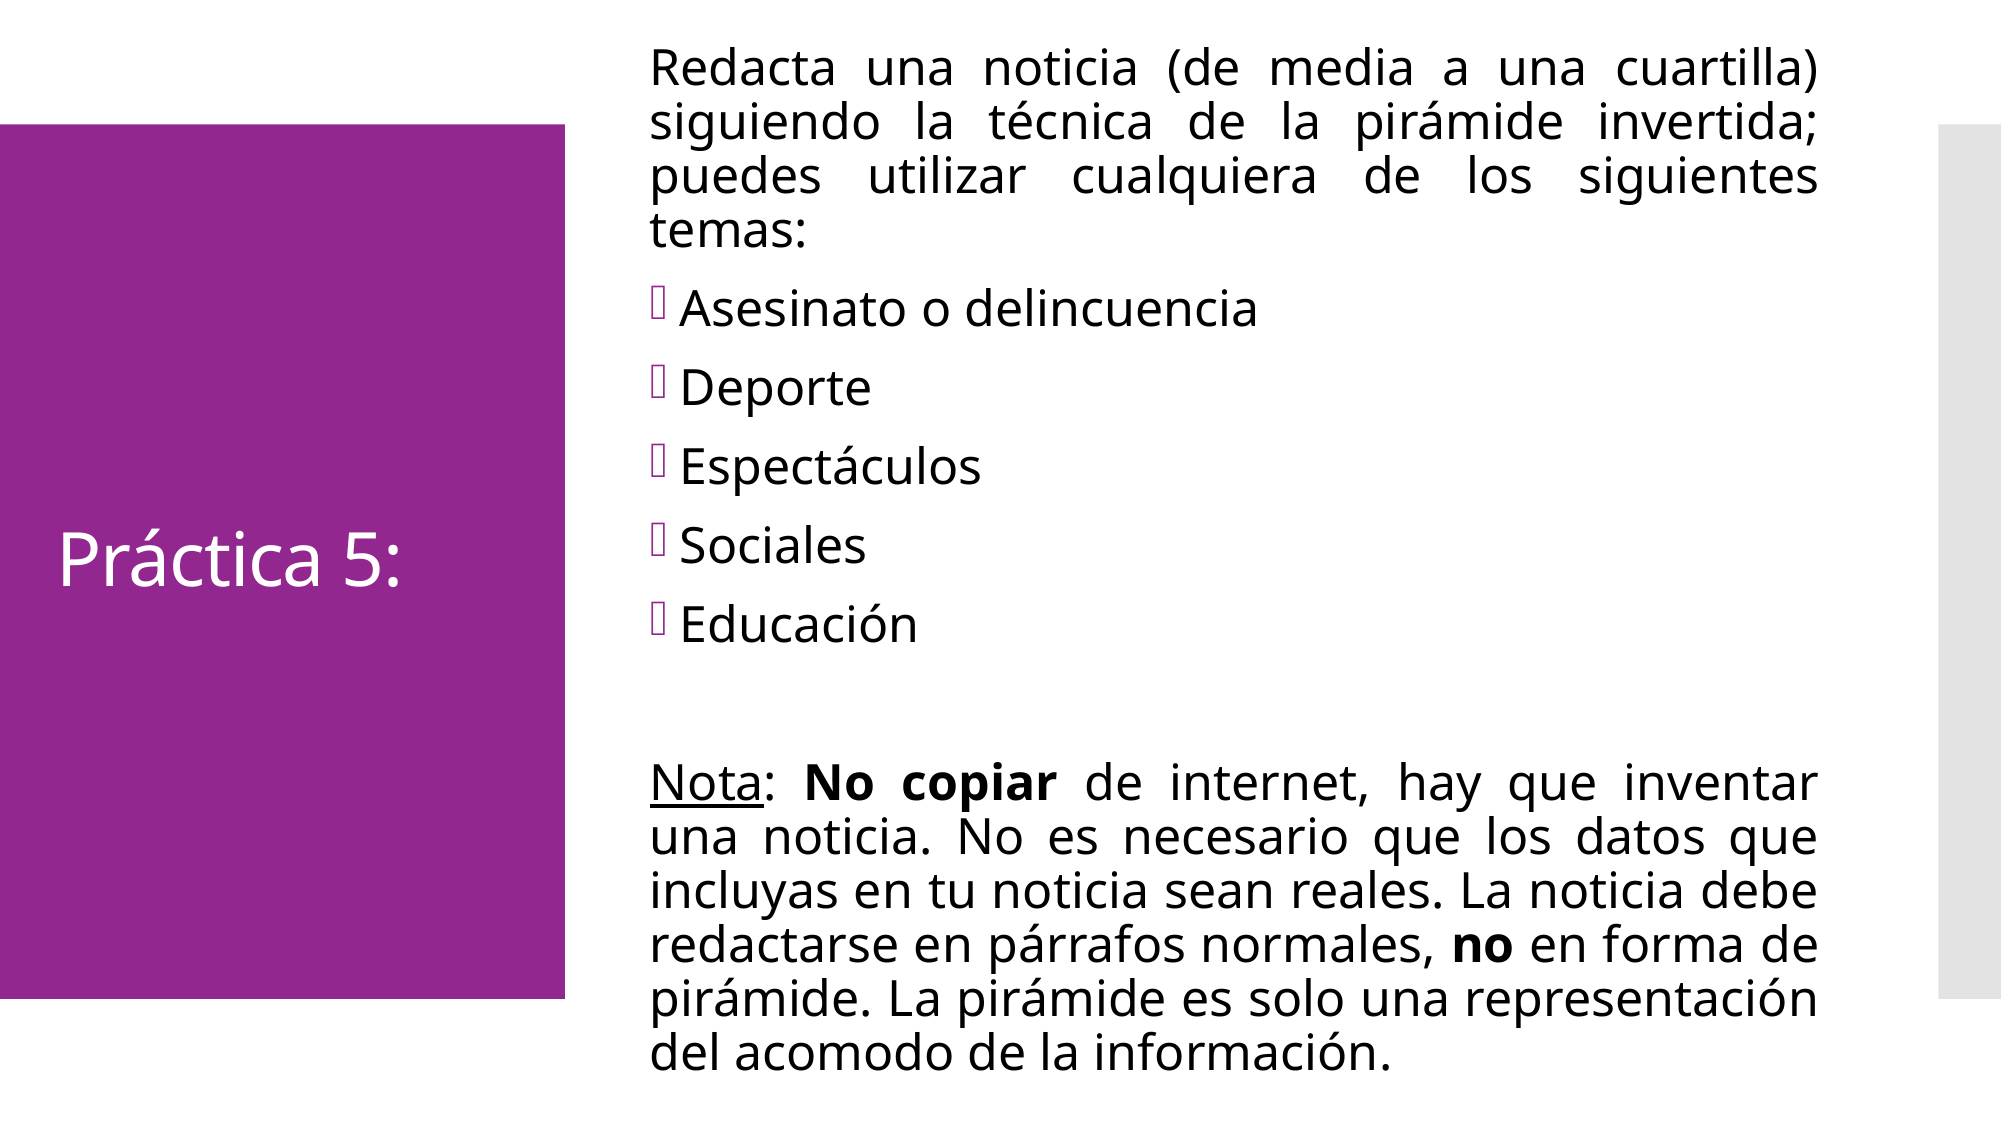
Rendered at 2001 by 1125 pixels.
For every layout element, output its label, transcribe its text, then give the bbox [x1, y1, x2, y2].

list Redacta una noticia (de media a una cuartilla) siguiendo la técnica de la pirámide invertida; puedes utilizar cualquiera de los siguientes temas: Asesinato o delincuencia Deporte Espectáculos Sociales Educación Nota: No copiar de internet, hay que inventar una noticia. No es necesario que los datos que incluyas en tu noticia sean reales. La noticia debe redactarse en párrafos normales, no en forma de pirámide. La pirámide es solo una representación del acomodo de la información. [634, 141, 1835, 982]
title Práctica 5: [41, 184, 525, 940]
